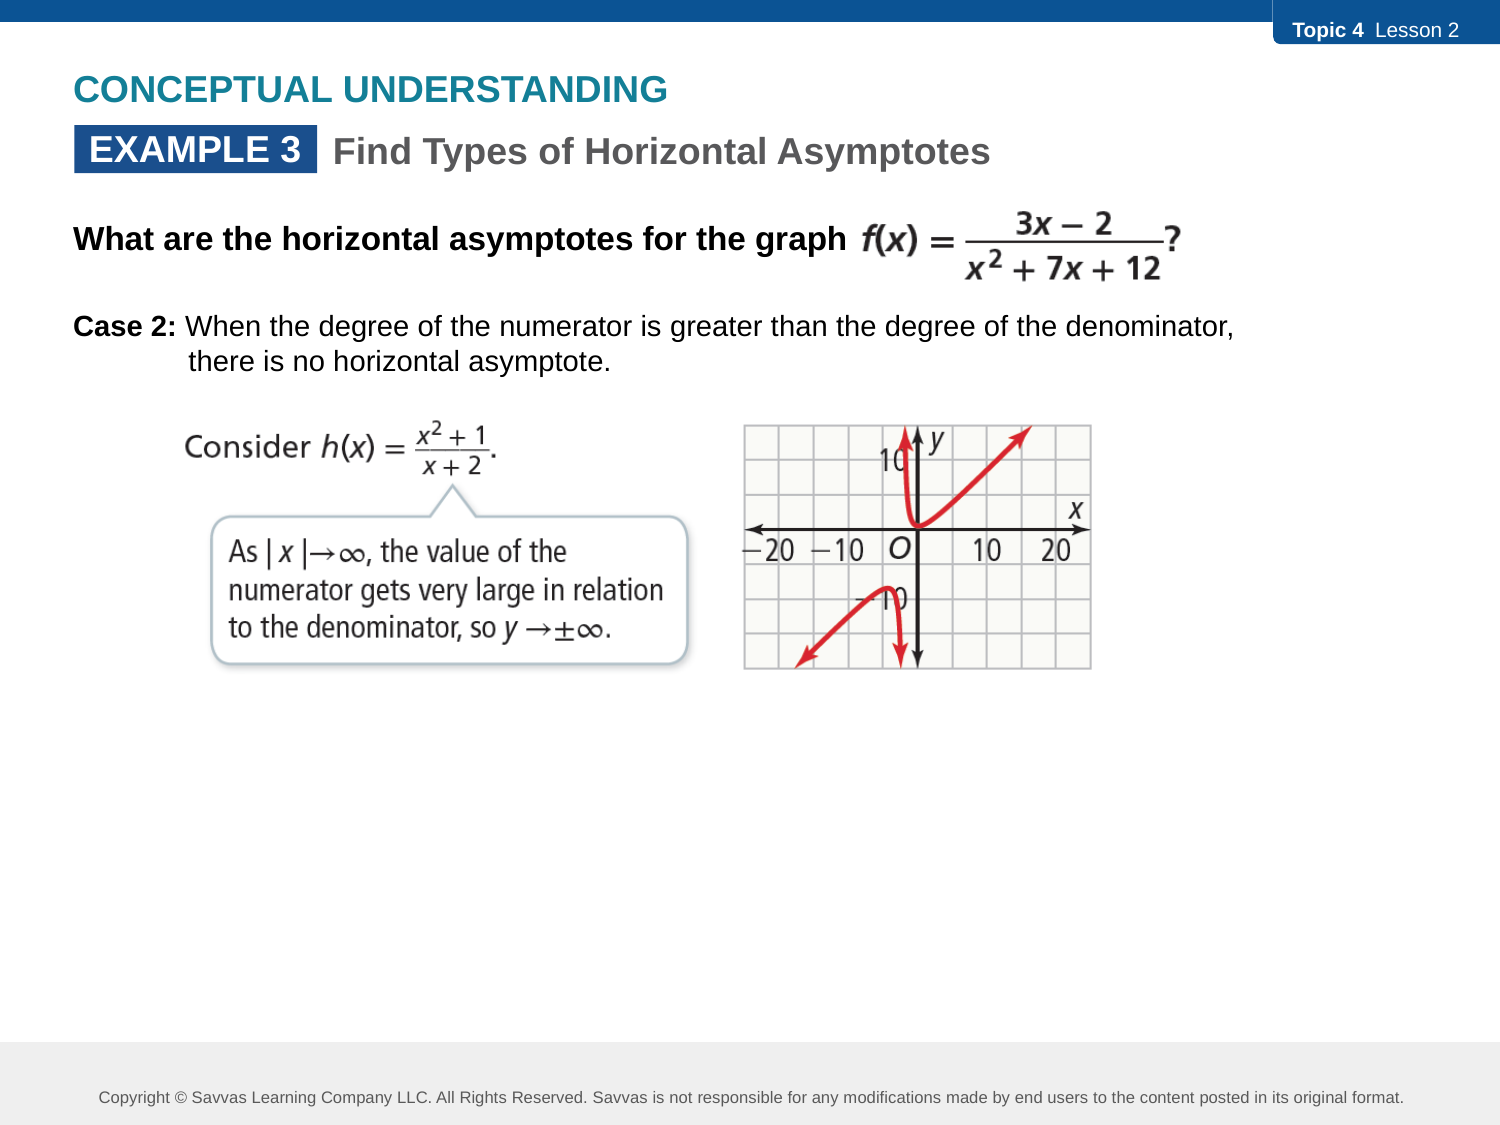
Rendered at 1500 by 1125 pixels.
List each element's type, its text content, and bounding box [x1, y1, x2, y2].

picture [858, 202, 1184, 290]
text_box CONCEPTUAL UNDERSTANDING [58, 57, 1427, 118]
picture [170, 407, 1103, 680]
text_box Find Types of Horizontal Asymptotes ​What are the horizontal asymptotes for the graph Case 2: When the degree of the numerator is greater than the degree of the denominator, there is no horizontal asymptote. [58, 119, 1424, 385]
